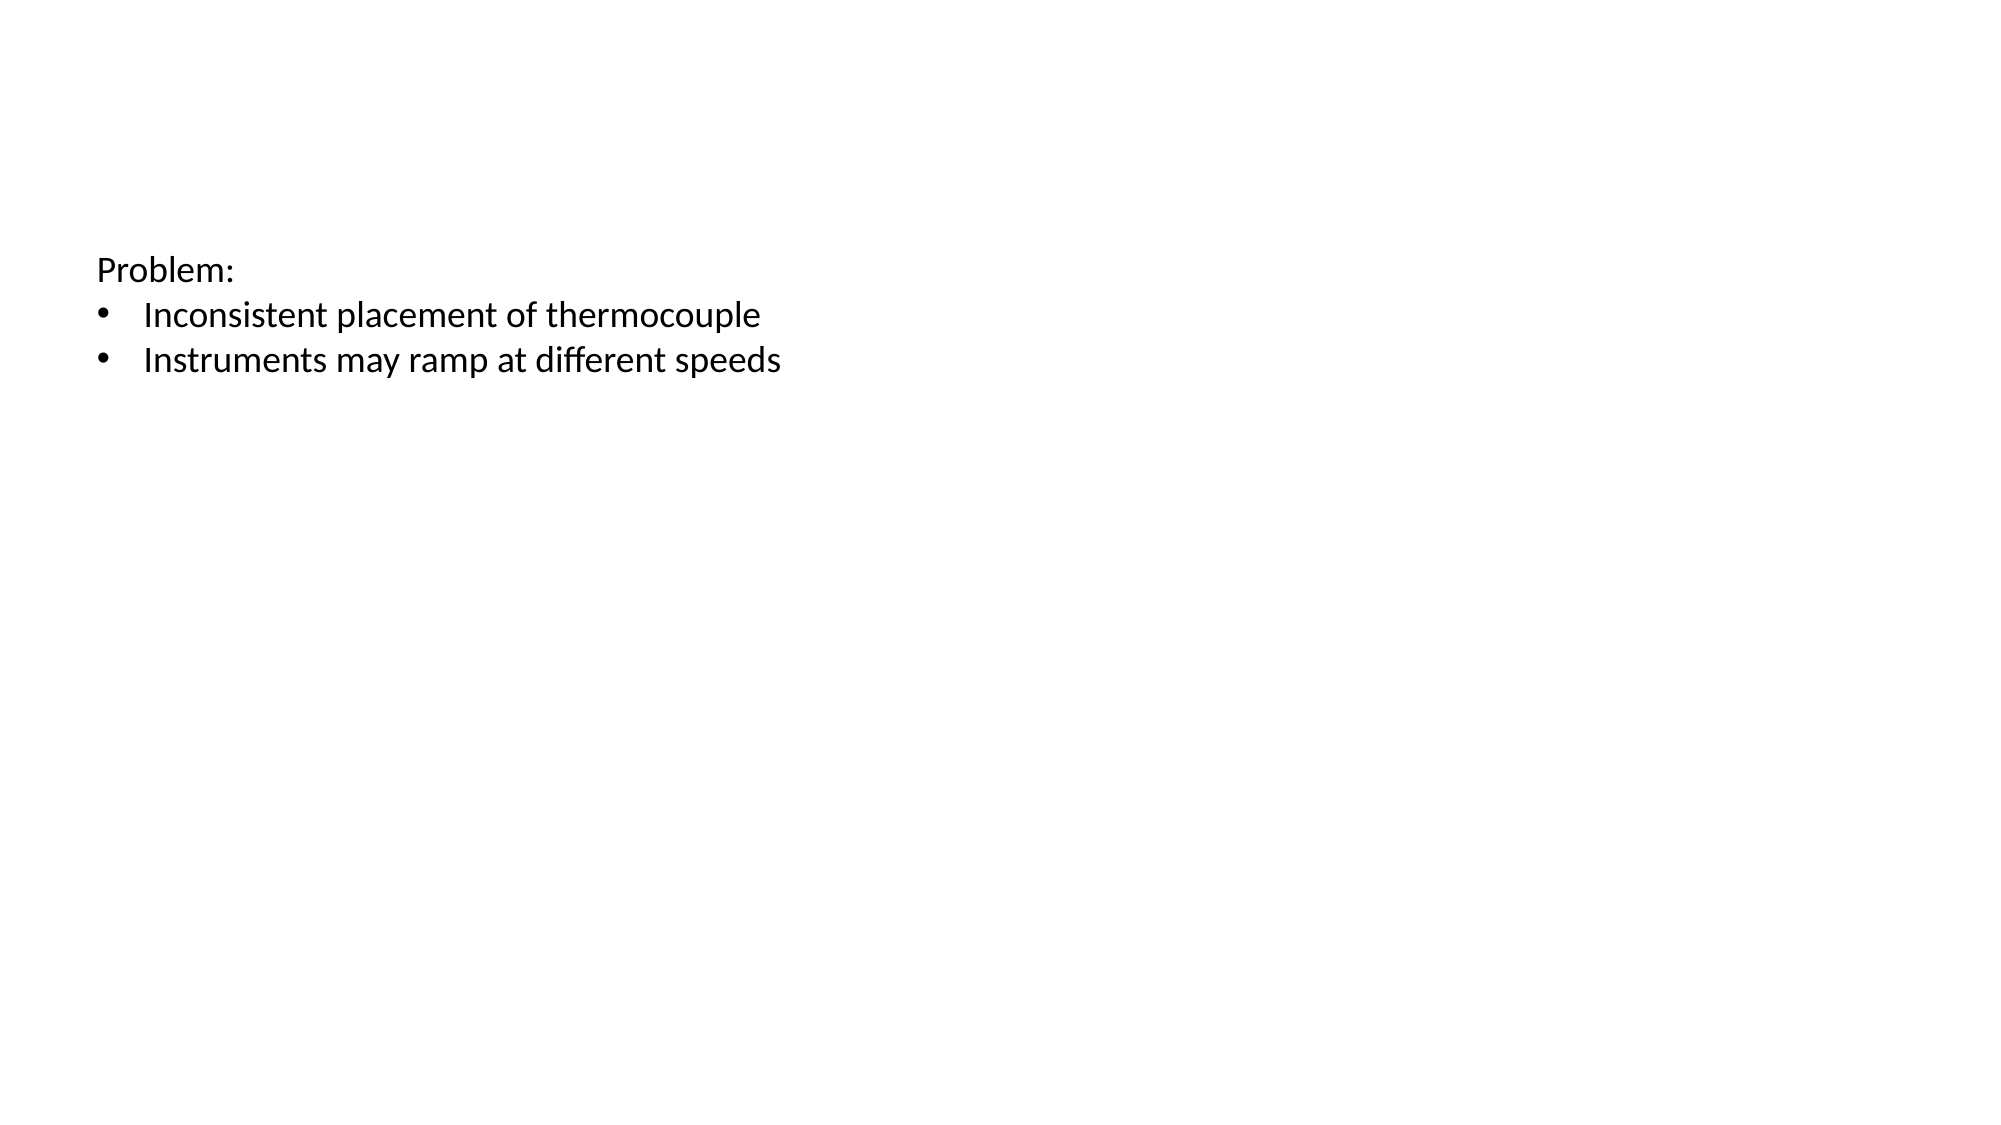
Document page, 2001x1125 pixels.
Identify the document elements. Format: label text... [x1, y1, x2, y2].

text_box Problem: Inconsistent placement of thermocouple Instruments may ramp at different speeds [82, 237, 866, 388]
